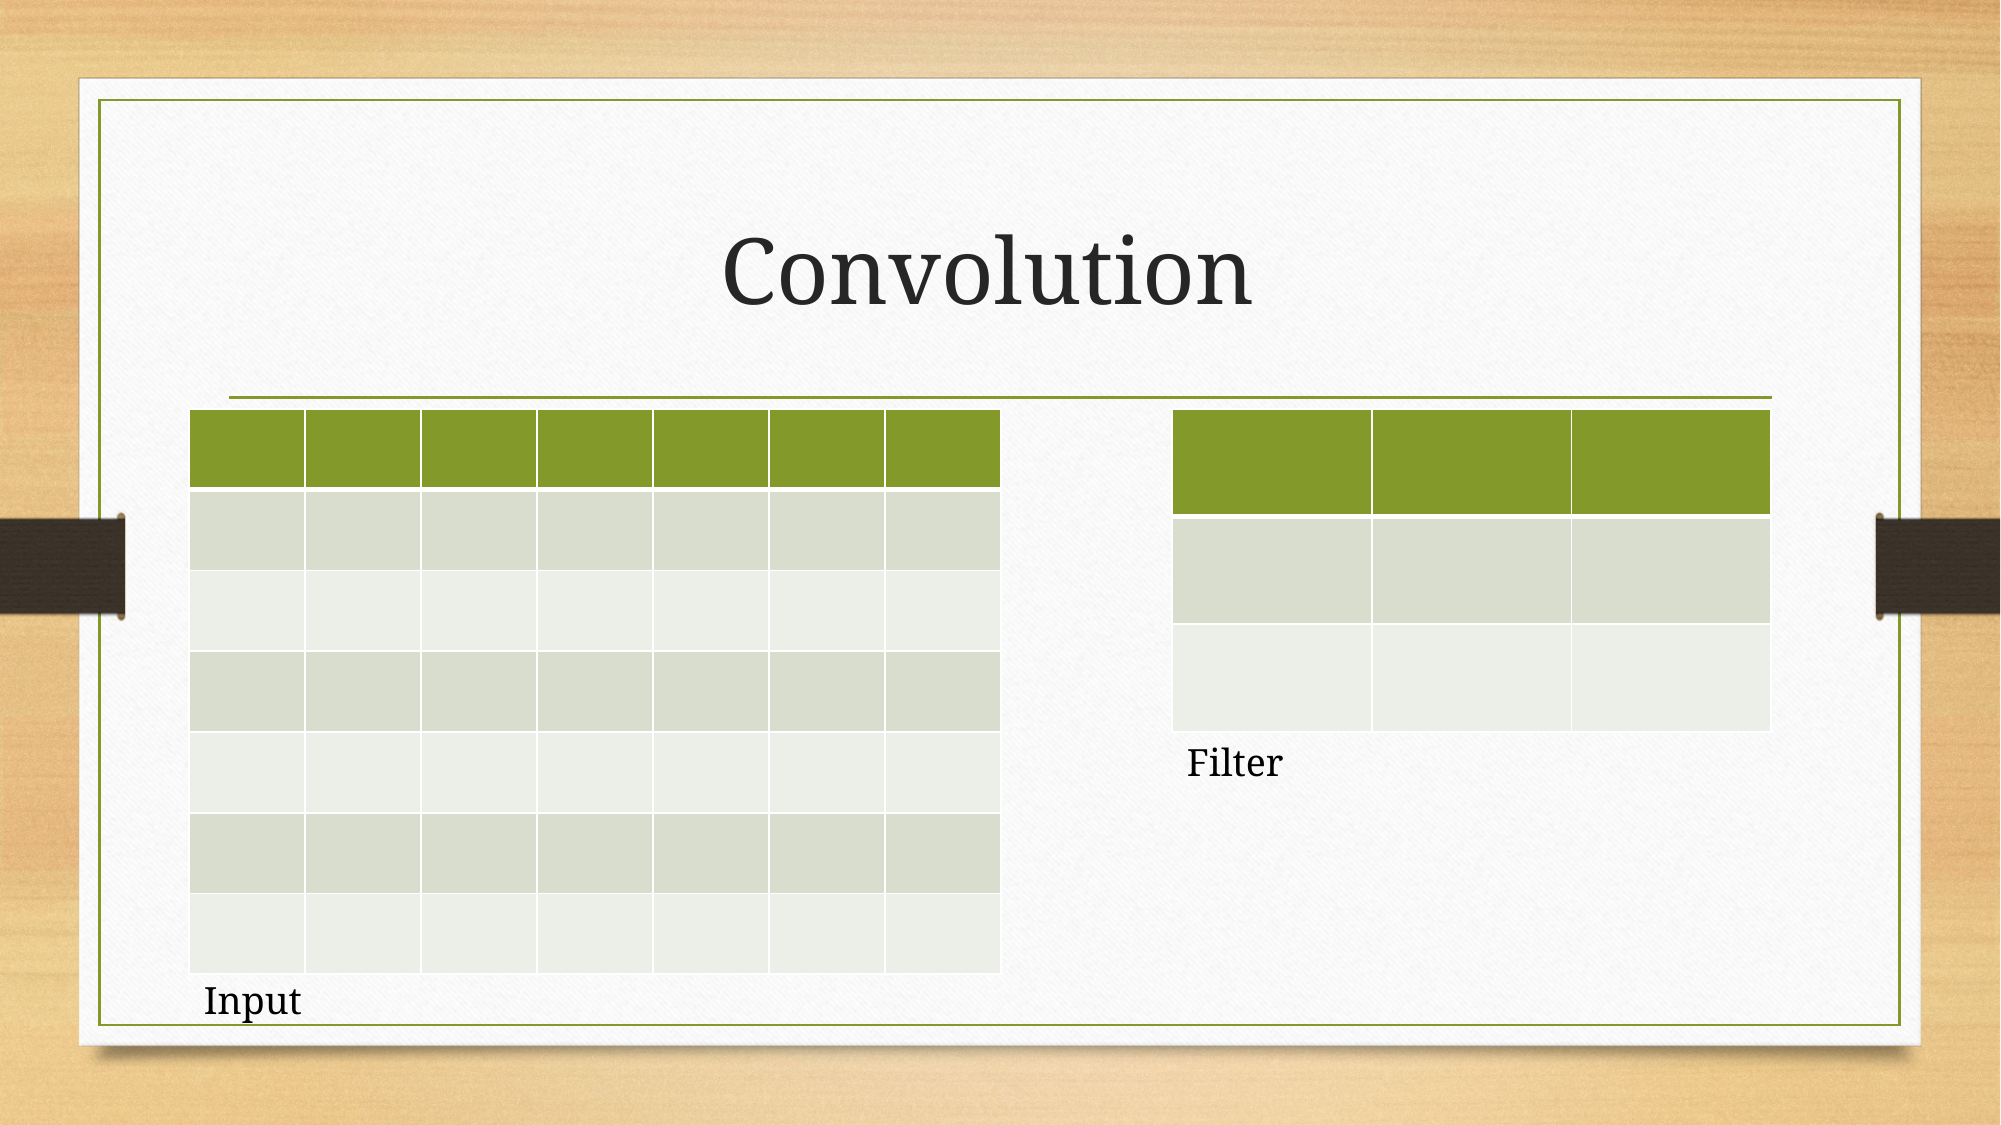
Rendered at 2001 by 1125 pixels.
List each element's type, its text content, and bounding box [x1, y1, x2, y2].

text_box Input [189, 969, 851, 1029]
title Convolution [212, 161, 1788, 375]
text_box Filter [1172, 732, 1342, 792]
picture [0, 0, 2001, 1125]
